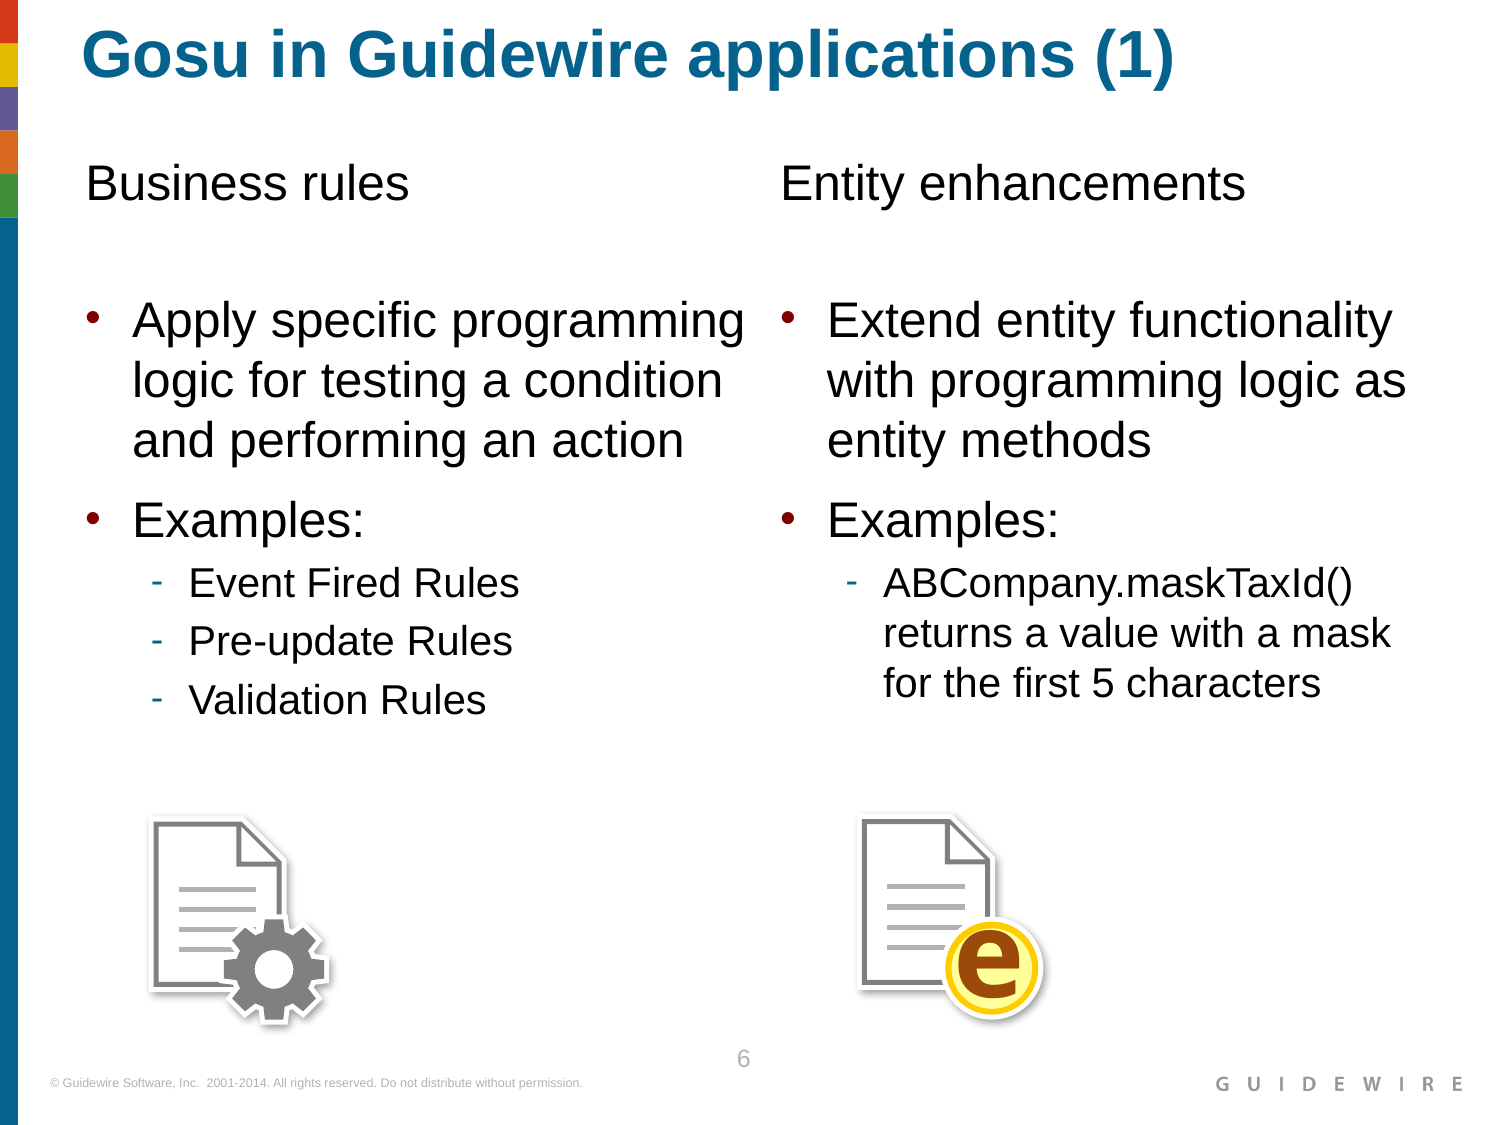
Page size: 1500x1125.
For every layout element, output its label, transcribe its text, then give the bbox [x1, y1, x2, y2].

text_box Apply specific programming logic for testing a condition and performing an action Examples: Event Fired Rules Pre-update Rules Validation Rules [85, 287, 755, 1048]
picture [852, 809, 1048, 1038]
text_box Entity enhancements [780, 149, 1451, 288]
text_box Business rules [85, 149, 756, 288]
text_box Extend entity functionality with programming logic as entity methods Examples: ABCompany.maskTaxId() returns a value with a mask for the first 5 characters [779, 287, 1450, 1048]
picture [146, 814, 332, 1027]
text_box Gosu in Guidewire applications (1) [81, 19, 1446, 142]
picture [1215, 1073, 1480, 1096]
